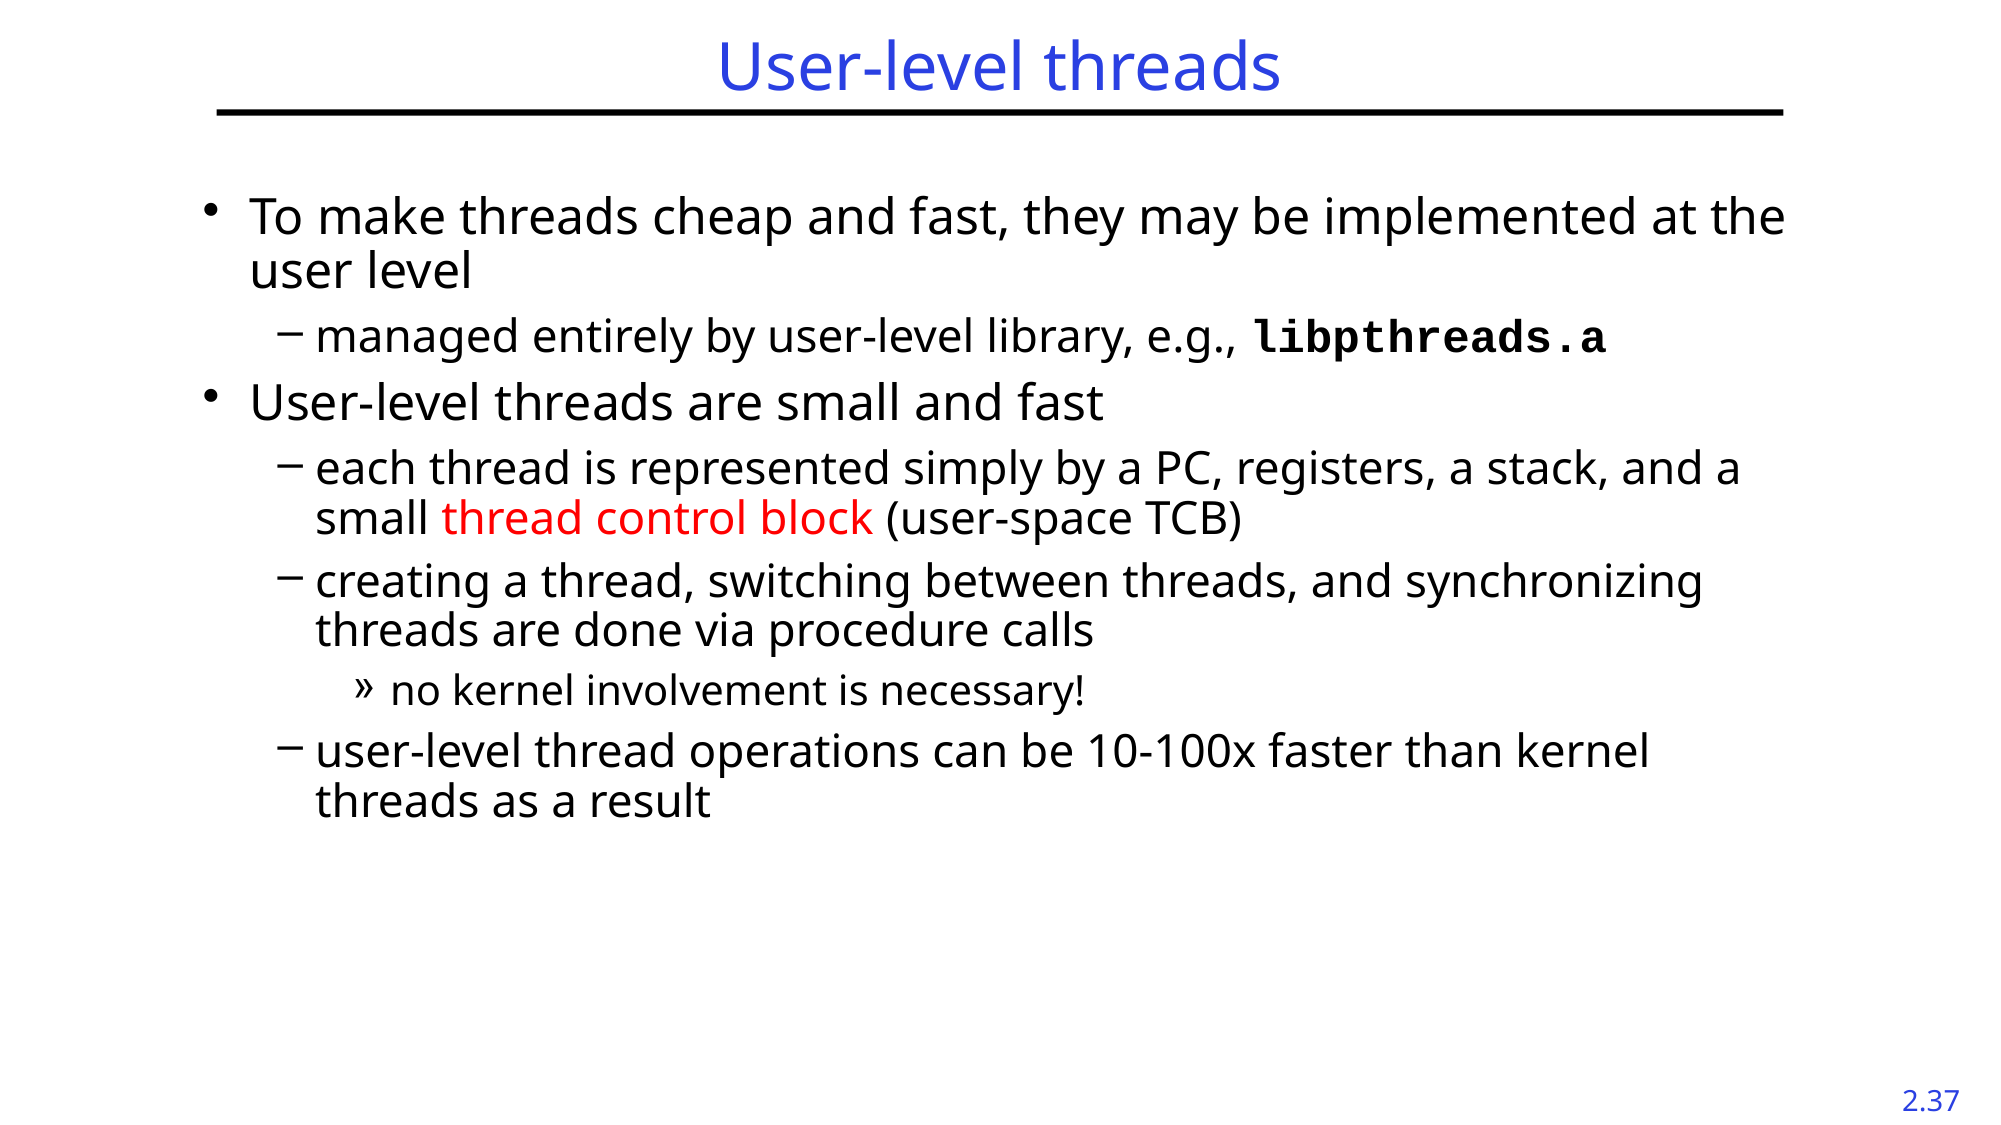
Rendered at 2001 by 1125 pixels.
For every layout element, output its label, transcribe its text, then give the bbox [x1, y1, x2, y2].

list To make threads cheap and fast, they may be implemented at the user level managed entirely by user-level library, e.g., libpthreads.a User-level threads are small and fast each thread is represented simply by a PC, registers, a stack, and a small thread control block (user-space TCB) creating a thread, switching between threads, and synchronizing threads are done via procedure calls no kernel involvement is necessary! user-level thread operations can be 10-100x faster than kernel threads as a result [187, 184, 1808, 1025]
title User-level threads [216, 24, 1784, 113]
